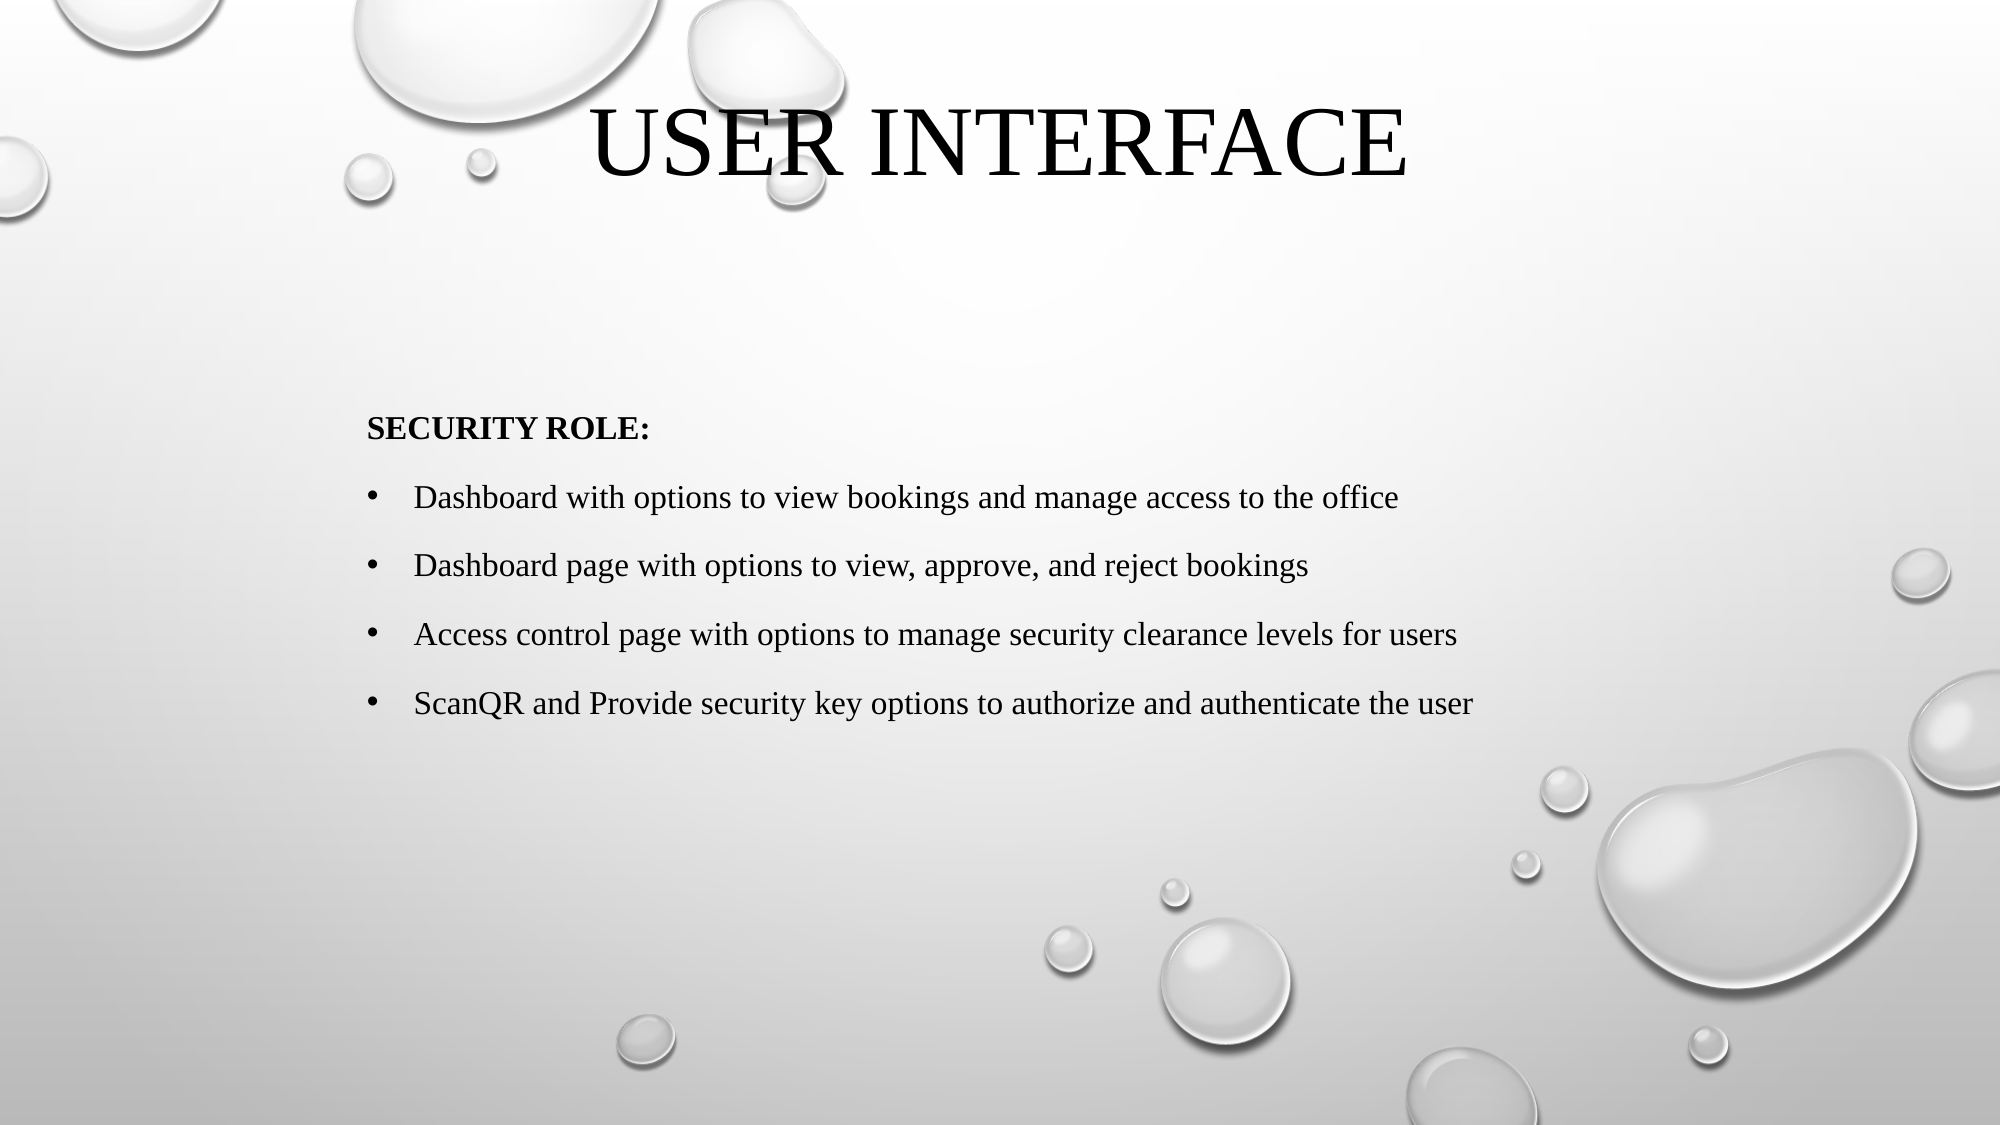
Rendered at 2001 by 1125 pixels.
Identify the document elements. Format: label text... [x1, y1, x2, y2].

subtitle Security Role: Dashboard with options to view bookings and manage access to the office Dashboard page with options to view, approve, and reject bookings Access control page with options to manage security clearance levels for users ScanQR and Provide security key options to authorize and authenticate the user [351, 390, 1694, 861]
picture [0, 0, 2000, 1125]
title User Interface [287, 60, 1713, 205]
